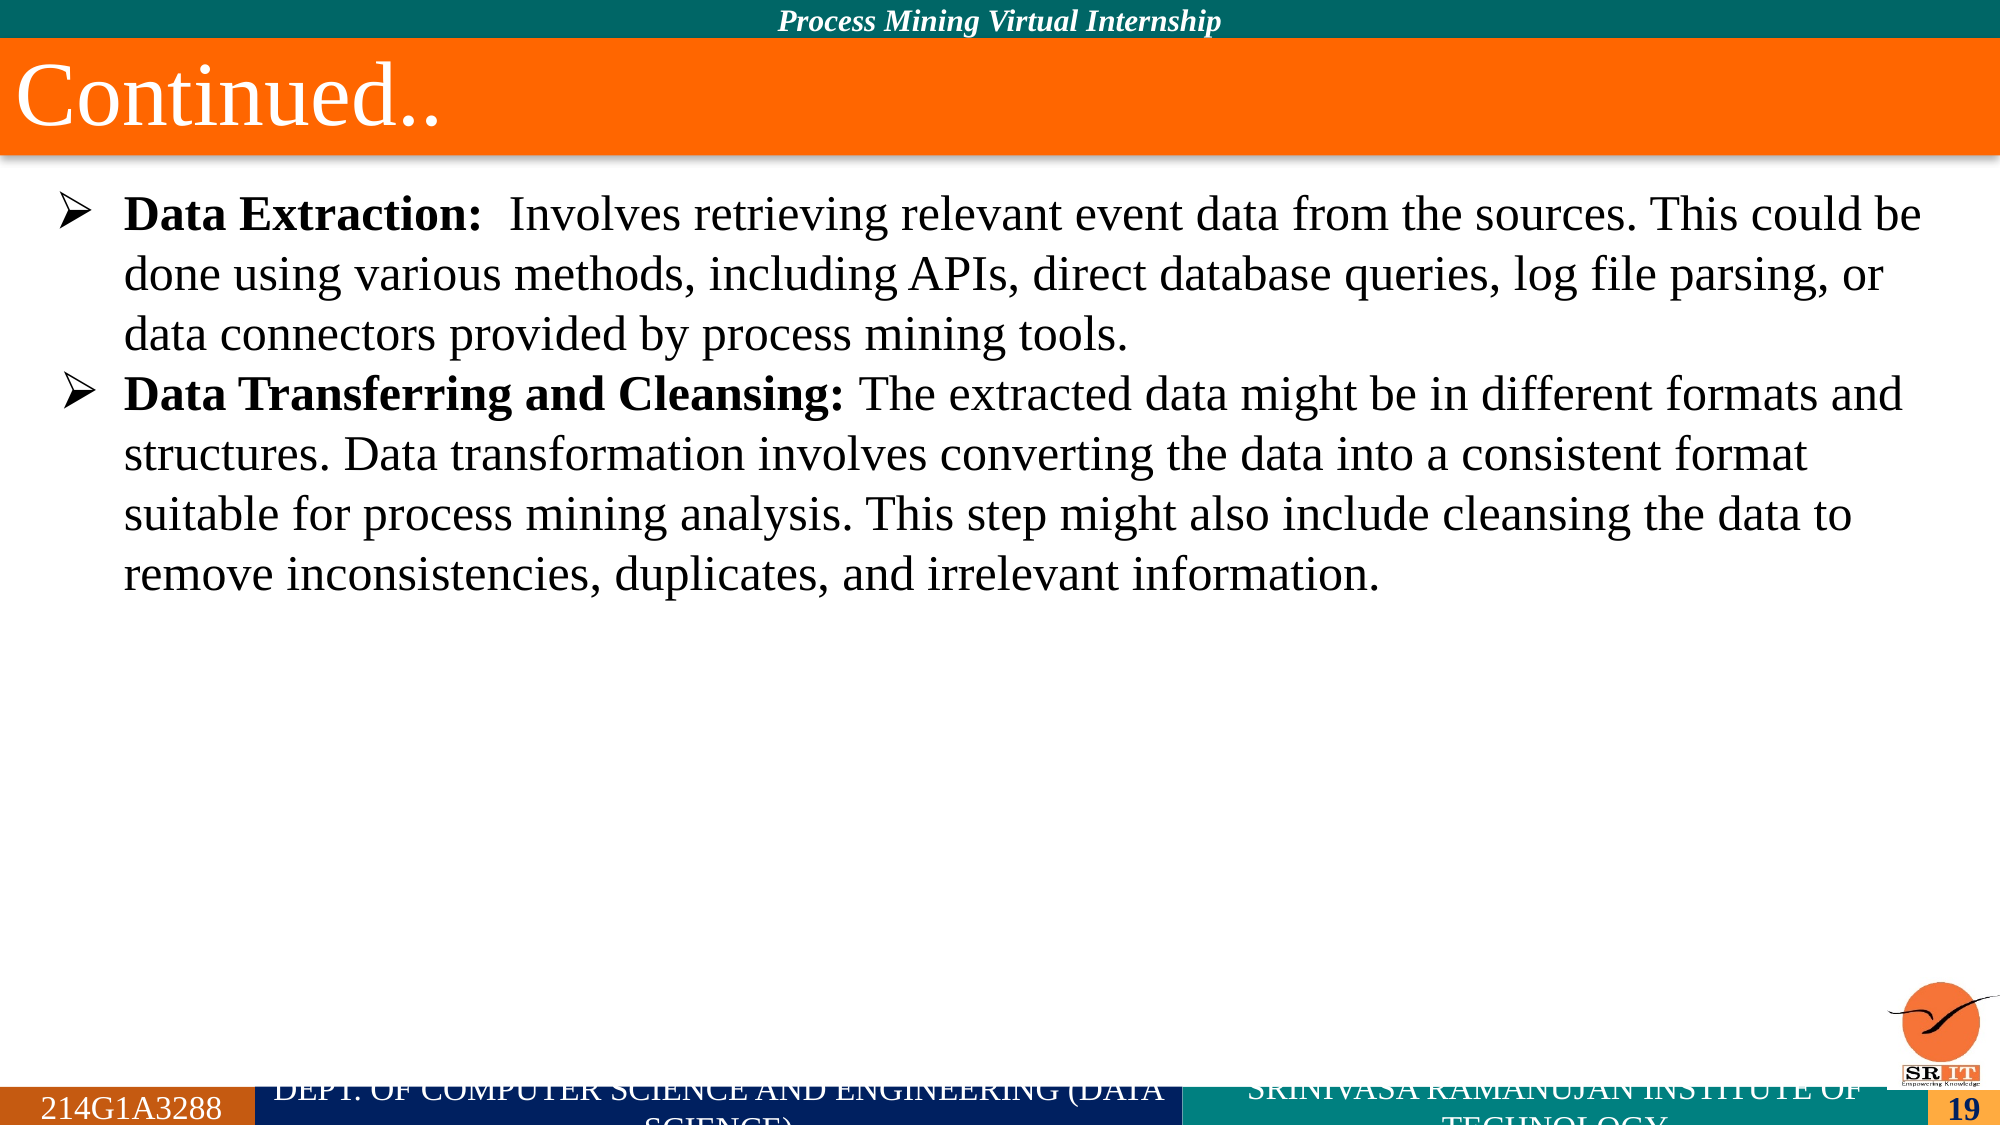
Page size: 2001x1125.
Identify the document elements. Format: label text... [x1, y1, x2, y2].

title Continued.. [0, 38, 2000, 156]
list Data Extraction: Involves retrieving relevant event data from the sources. This could be done using various methods, including APIs, direct database queries, log file parsing, or data connectors provided by process mining tools. Data Transferring and Cleansing: The extracted data might be in different formats and structures. Data transformation involves converting the data into a consistent format suitable for process mining analysis. This step might also include cleansing the data to remove inconsistencies, duplicates, and irrelevant information. [33, 172, 1967, 1058]
picture [1887, 977, 2000, 1090]
